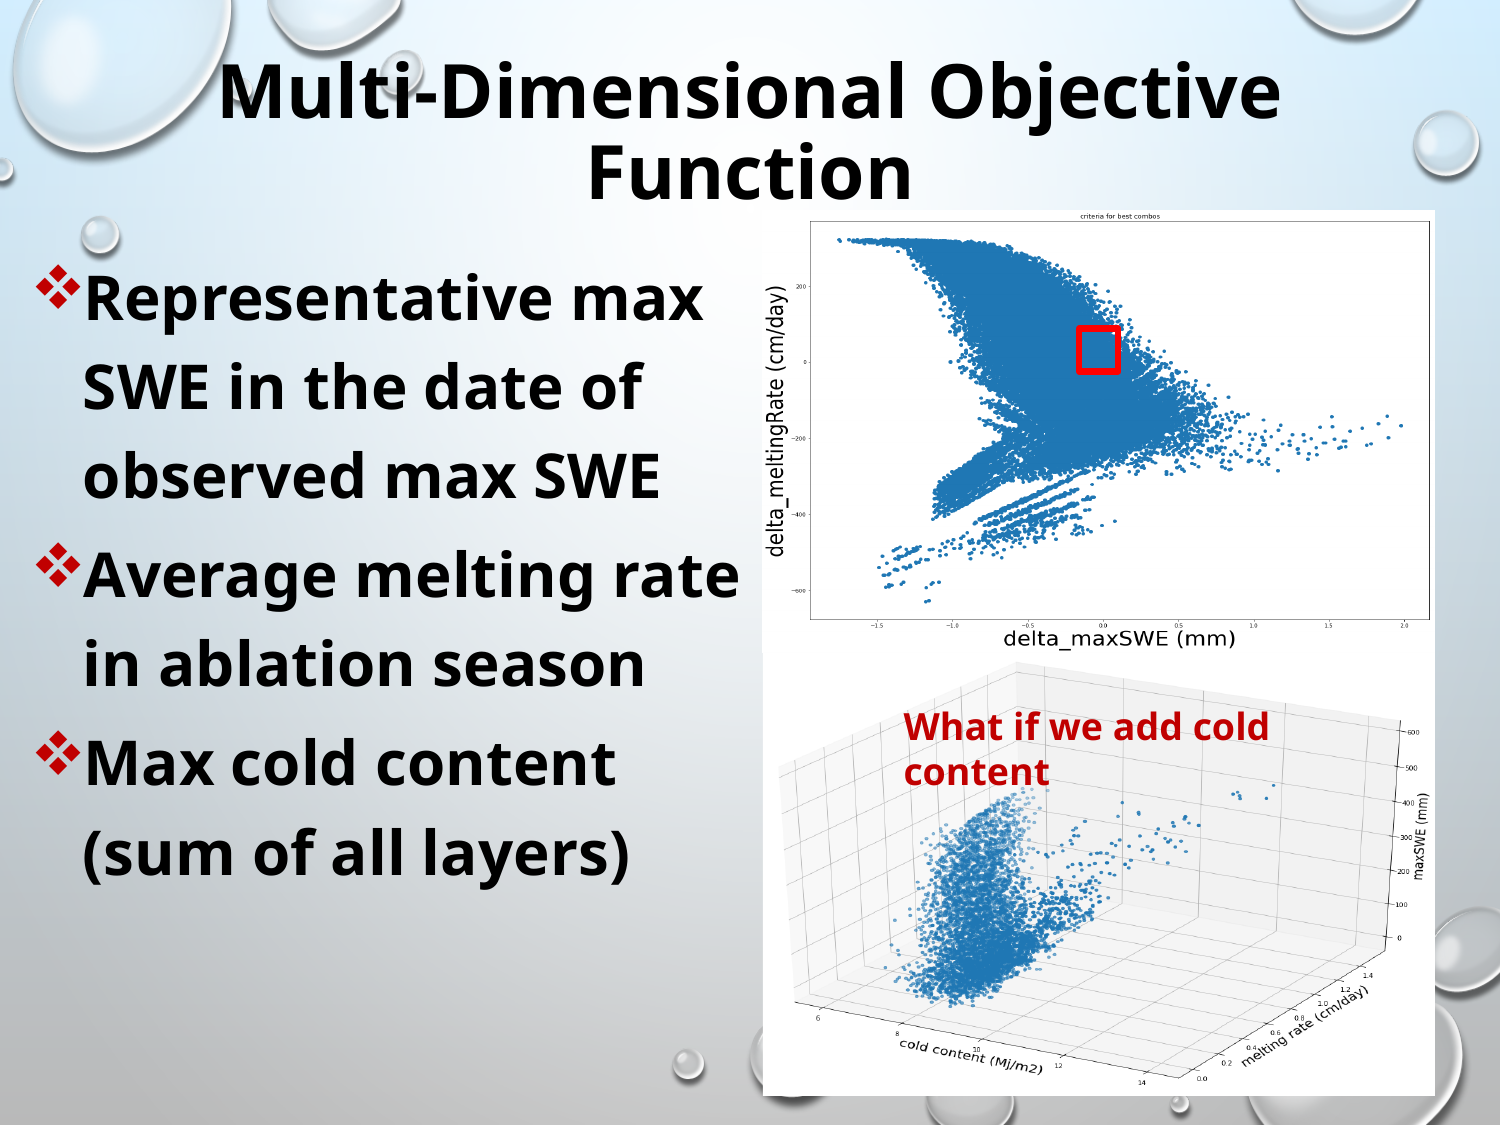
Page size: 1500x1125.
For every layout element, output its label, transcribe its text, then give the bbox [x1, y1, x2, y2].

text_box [762, 210, 1436, 653]
title Multi-Dimensional Objective Function [45, 44, 1455, 226]
text_box Representative max SWE in the date of observed max SWE Average melting rate in ablation season Max cold content (sum of all layers) [15, 235, 756, 1019]
picture [0, 0, 1500, 1125]
